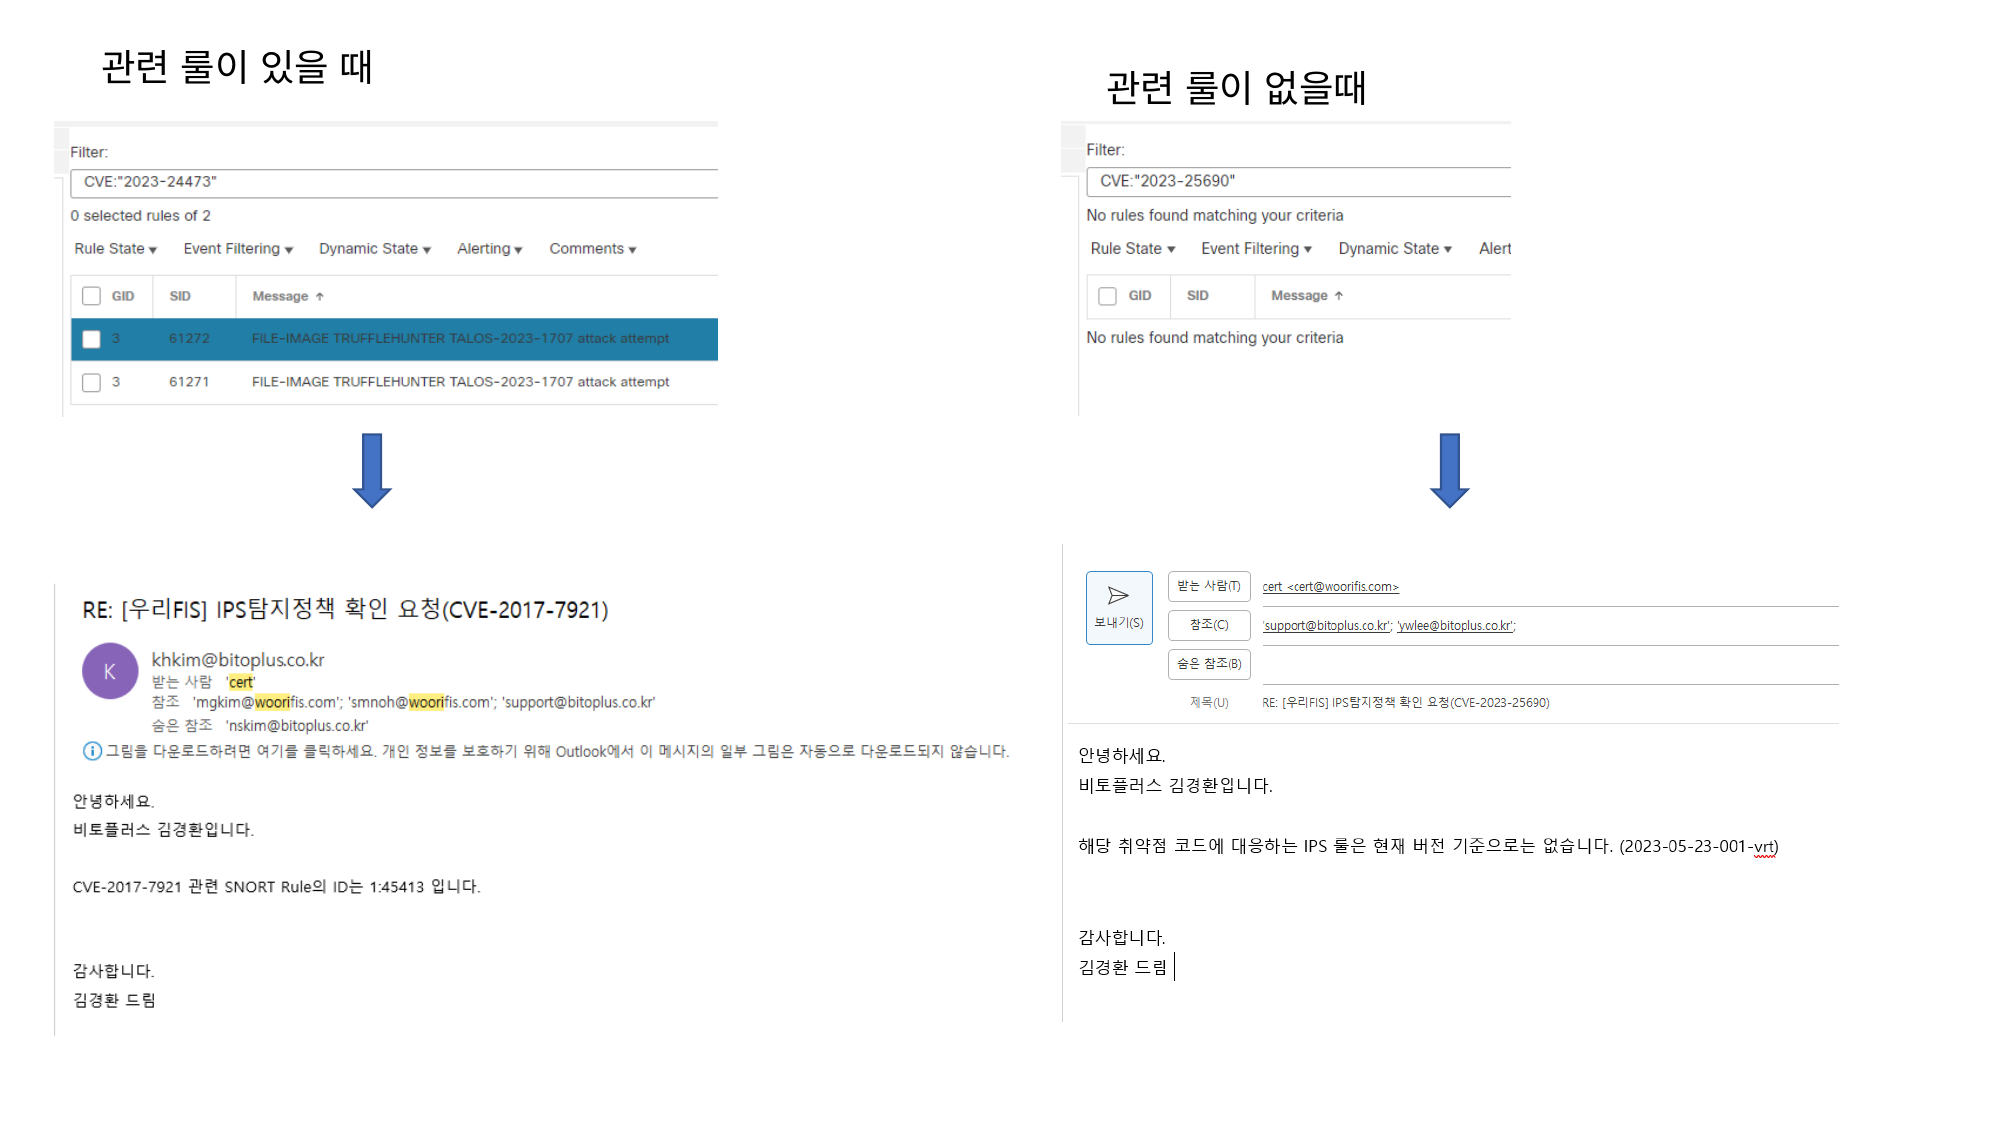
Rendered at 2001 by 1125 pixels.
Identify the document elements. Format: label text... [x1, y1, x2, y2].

text_box [351, 433, 393, 509]
picture [54, 578, 1039, 1036]
text_box 관련 룰이 없을때 [1091, 57, 1690, 118]
picture [1061, 544, 1839, 1022]
text_box [1429, 433, 1471, 509]
picture [1061, 121, 1511, 416]
picture [54, 121, 718, 417]
text_box 관련 룰이 있을 때 [86, 36, 685, 96]
